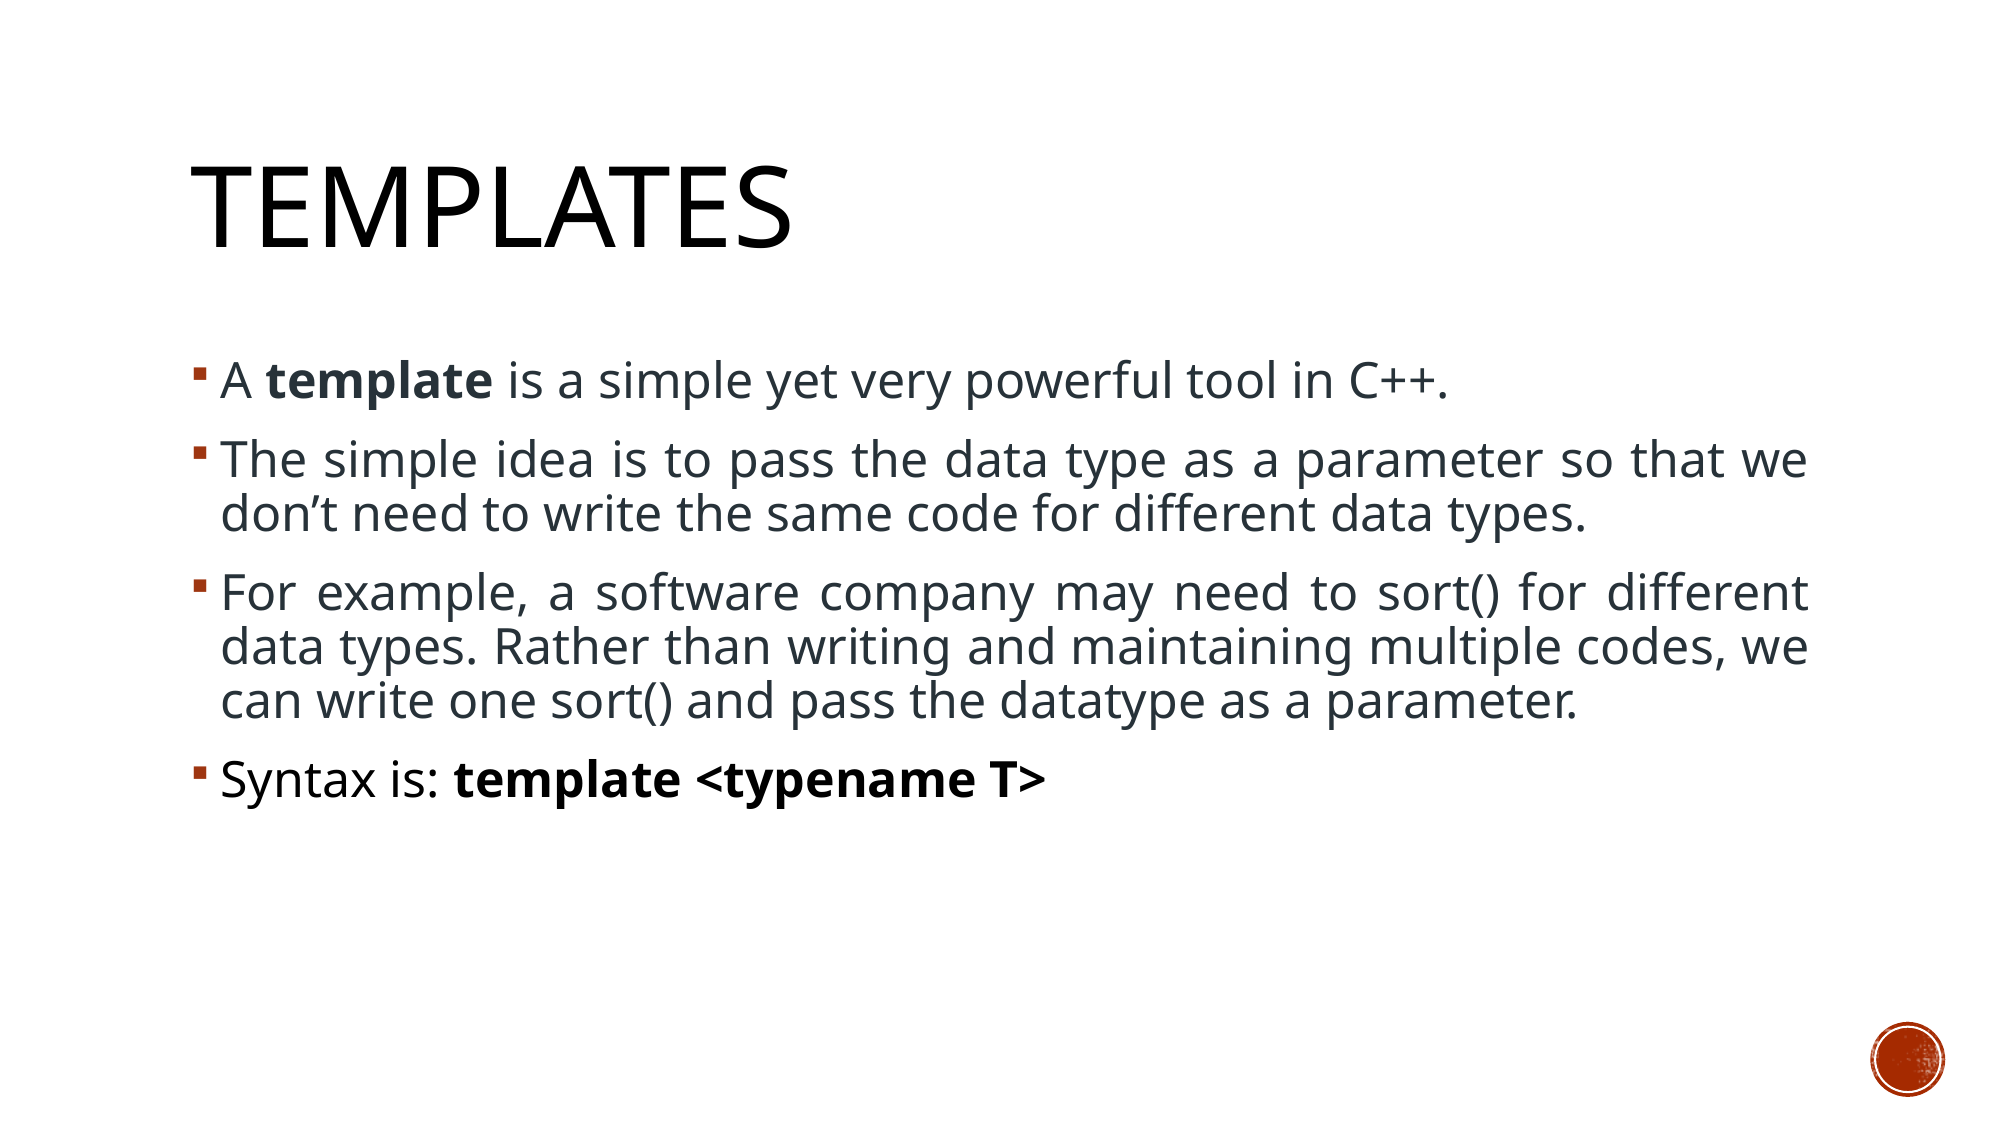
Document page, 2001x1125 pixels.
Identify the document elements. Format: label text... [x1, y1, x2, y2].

list A template is a simple yet very powerful tool in C++. The simple idea is to pass the data type as a parameter so that we don’t need to write the same code for different data types. For example, a software company may need to sort() for different data types. Rather than writing and maintaining multiple codes, we can write one sort() and pass the datatype as a parameter. Syntax is: template <typename T> [175, 348, 1826, 1013]
title Templates [175, 79, 1826, 344]
